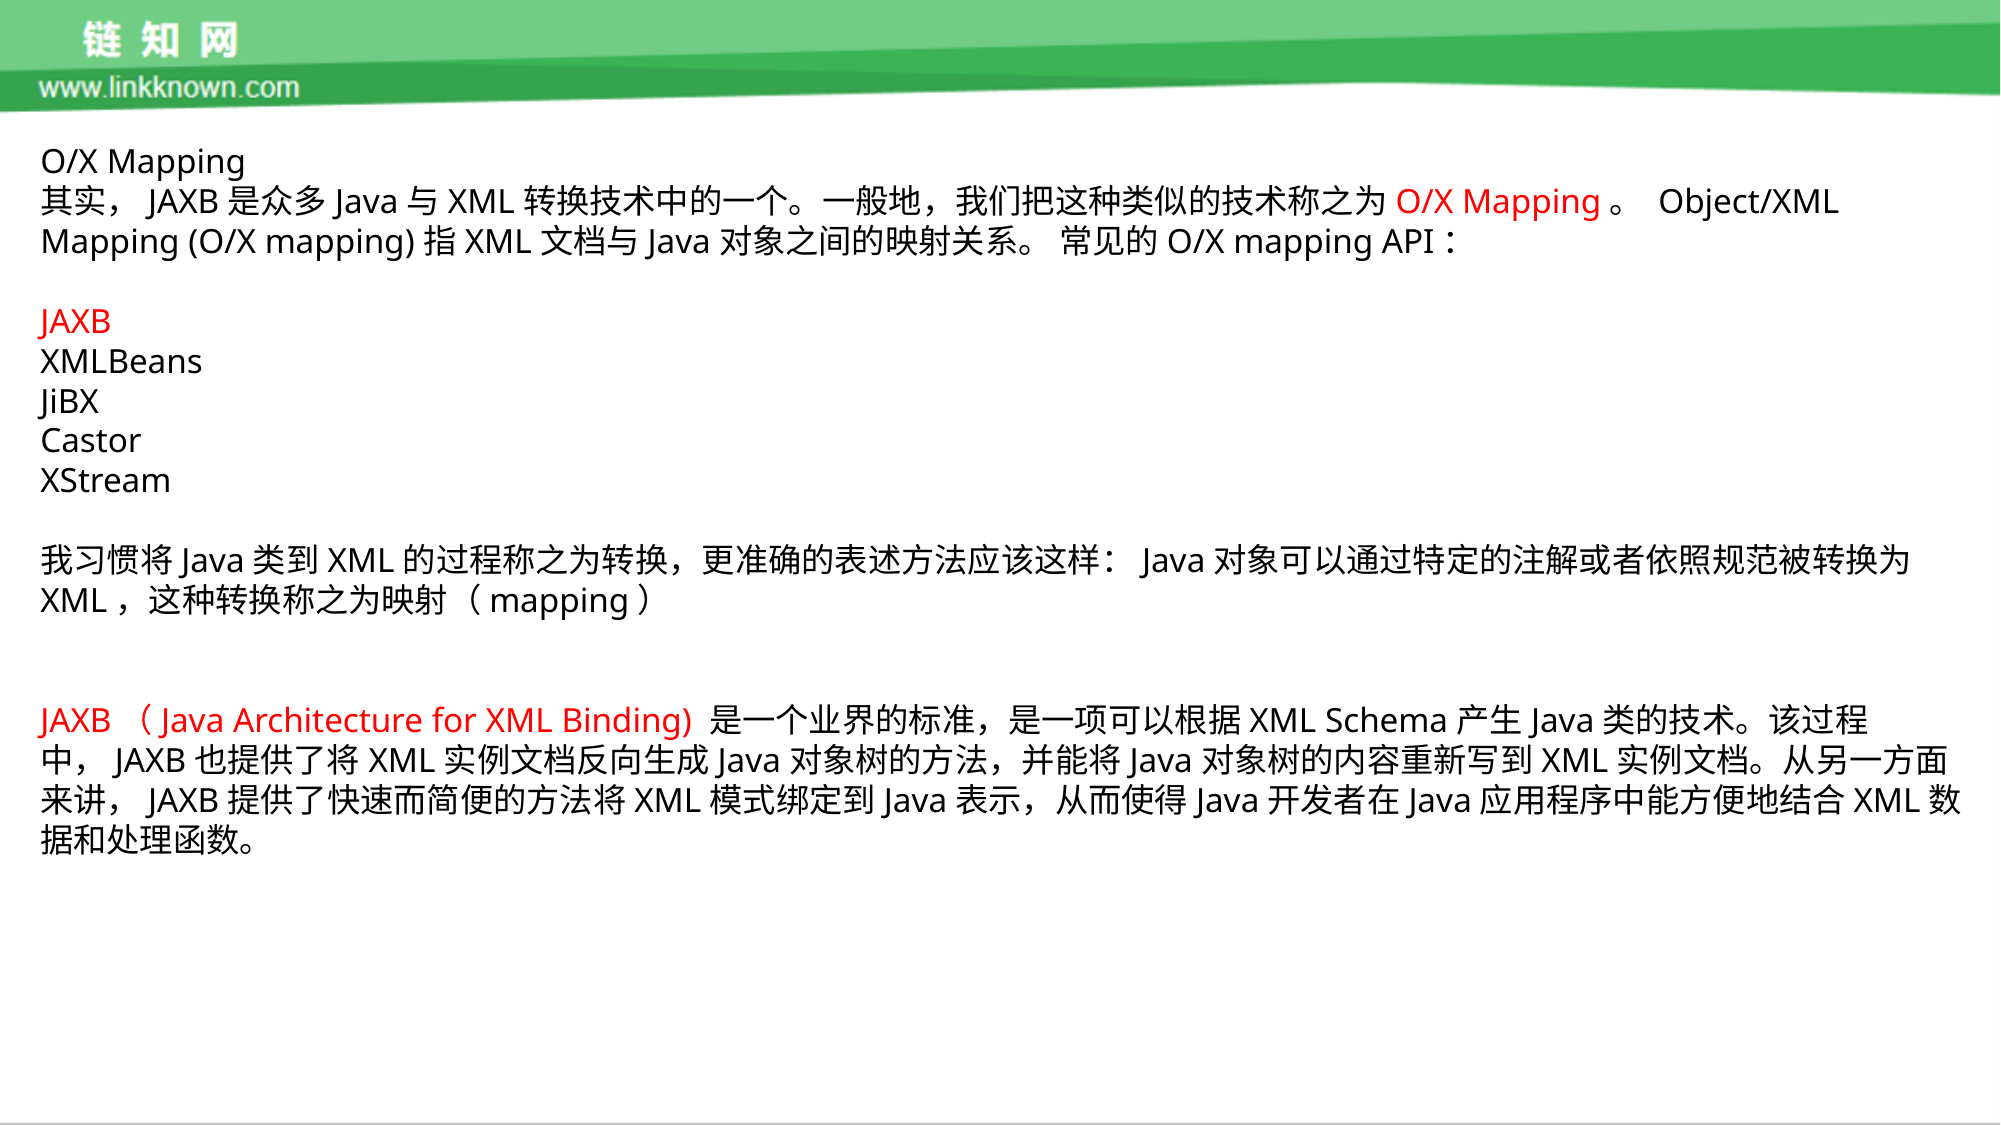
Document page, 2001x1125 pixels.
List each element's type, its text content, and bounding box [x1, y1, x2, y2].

text_box O/X Mapping 其实，JAXB是众多Java与XML转换技术中的一个。一般地，我们把这种类似的技术称之为O/X Mapping。 Object/XML Mapping (O/X mapping)指XML文档与Java对象之间的映射关系。 常见的O/X mapping API： JAXB XMLBeans JiBX Castor XStream 我习惯将Java类到XML的过程称之为转换，更准确的表述方法应该这样：Java对象可以通过特定的注解或者依照规范被转换为XML，这种转换称之为映射（mapping） JAXB（Java Architecture for XML Binding) 是一个业界的标准，是一项可以根据XML Schema产生Java类的技术。该过程中，JAXB也提供了将XML实例文档反向生成Java对象树的方法，并能将Java对象树的内容重新写到XML实例文档。从另一方面来讲，JAXB提供了快速而简便的方法将XML模式绑定到Java表示，从而使得Java开发者在Java应用程序中能方便地结合XML数据和处理函数。 [25, 132, 1977, 867]
picture [0, 0, 2001, 1125]
